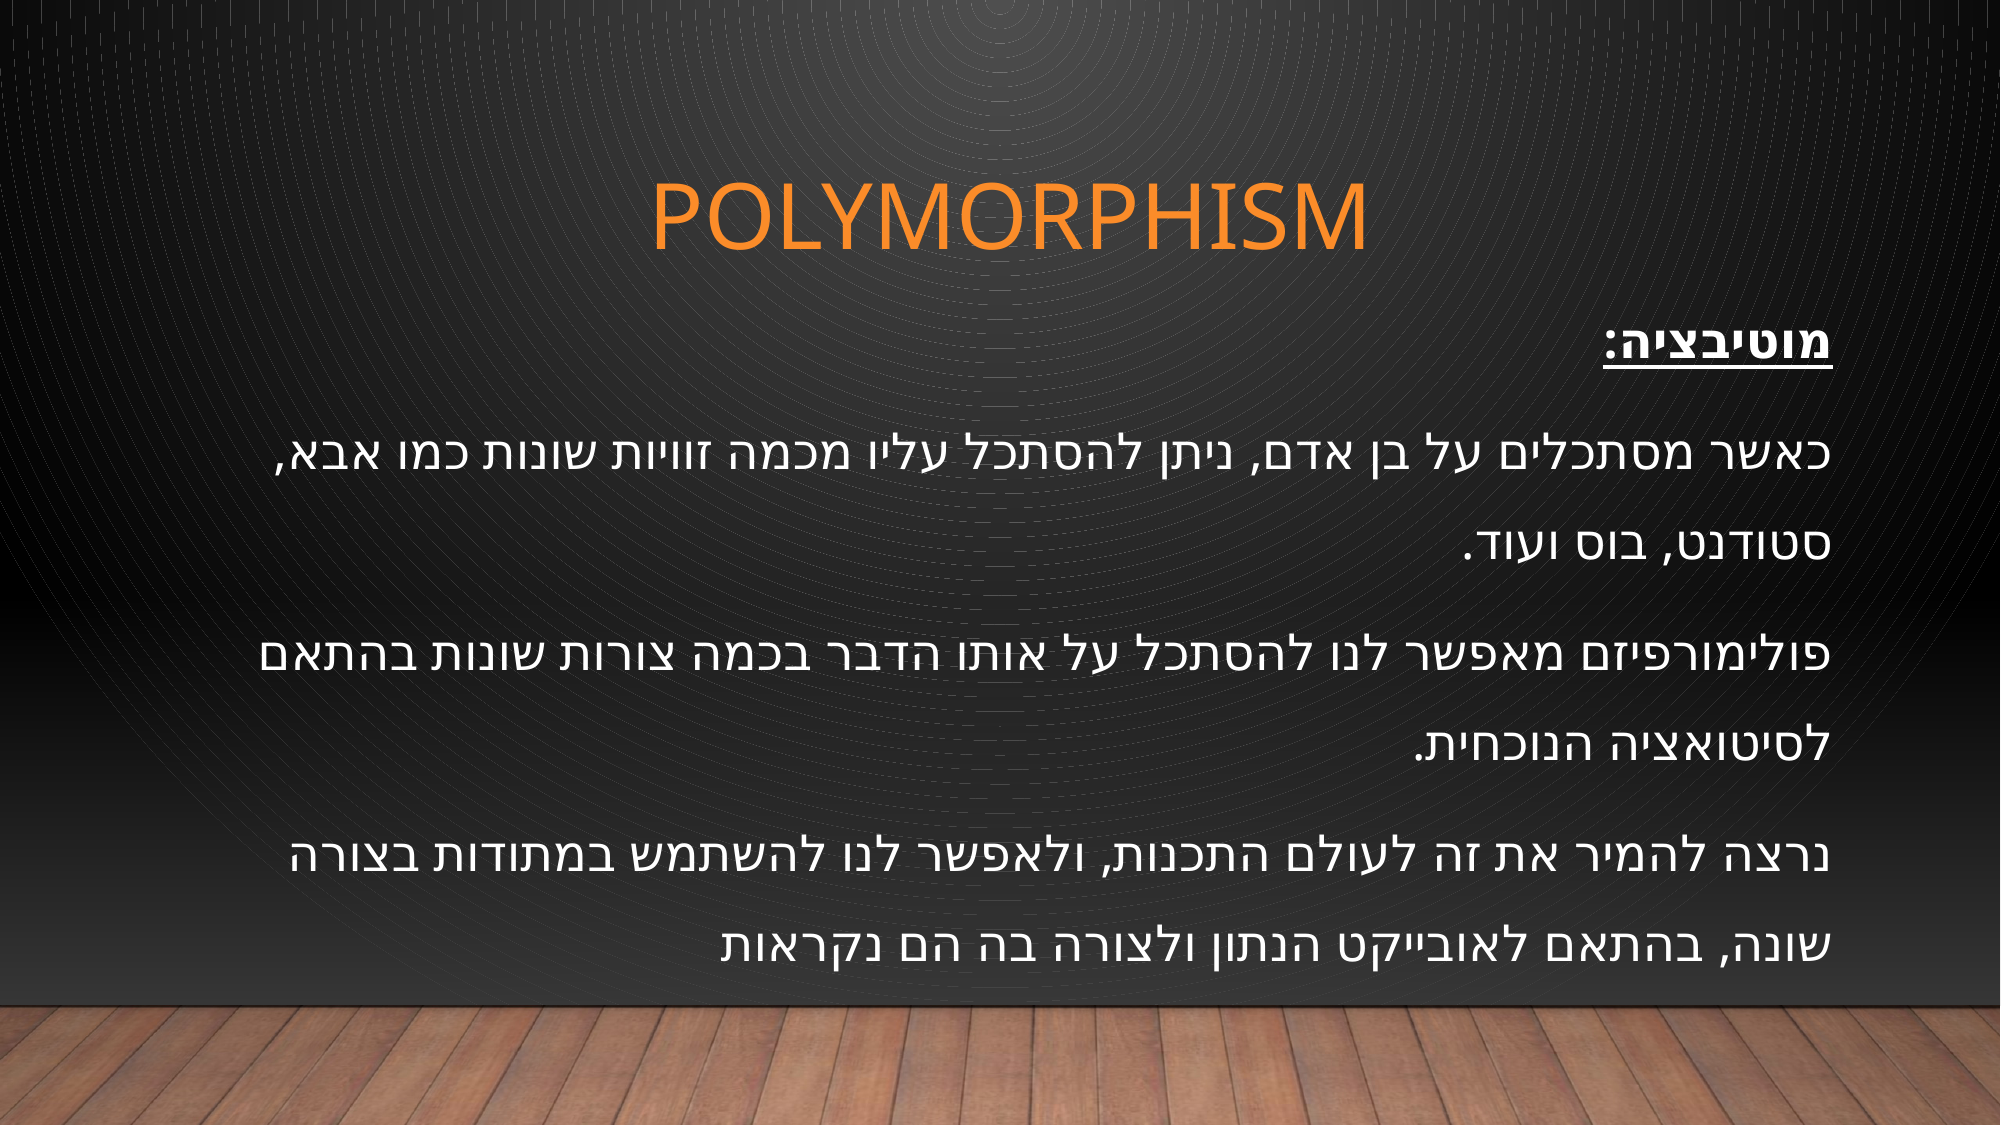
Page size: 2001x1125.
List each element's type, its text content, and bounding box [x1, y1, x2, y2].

picture [0, 1005, 2000, 1125]
list מוטיבציה: כאשר מסתכלים על בן אדם, ניתן להסתכל עליו מכמה זוויות שונות כמו אבא, סטודנט, בוס ועוד. פולימורפיזם מאפשר לנו להסתכל על אותו הדבר בכמה צורות שונות בהתאם לסיטואציה הנוכחית. נרצה להמיר את זה לעולם התכנות, ולאפשר לנו להשתמש במתודות בצורה שונה, בהתאם לאובייקט הנתון ולצורה בה הם נקראות [149, 271, 1849, 989]
title Polymorphism [149, 111, 1849, 271]
